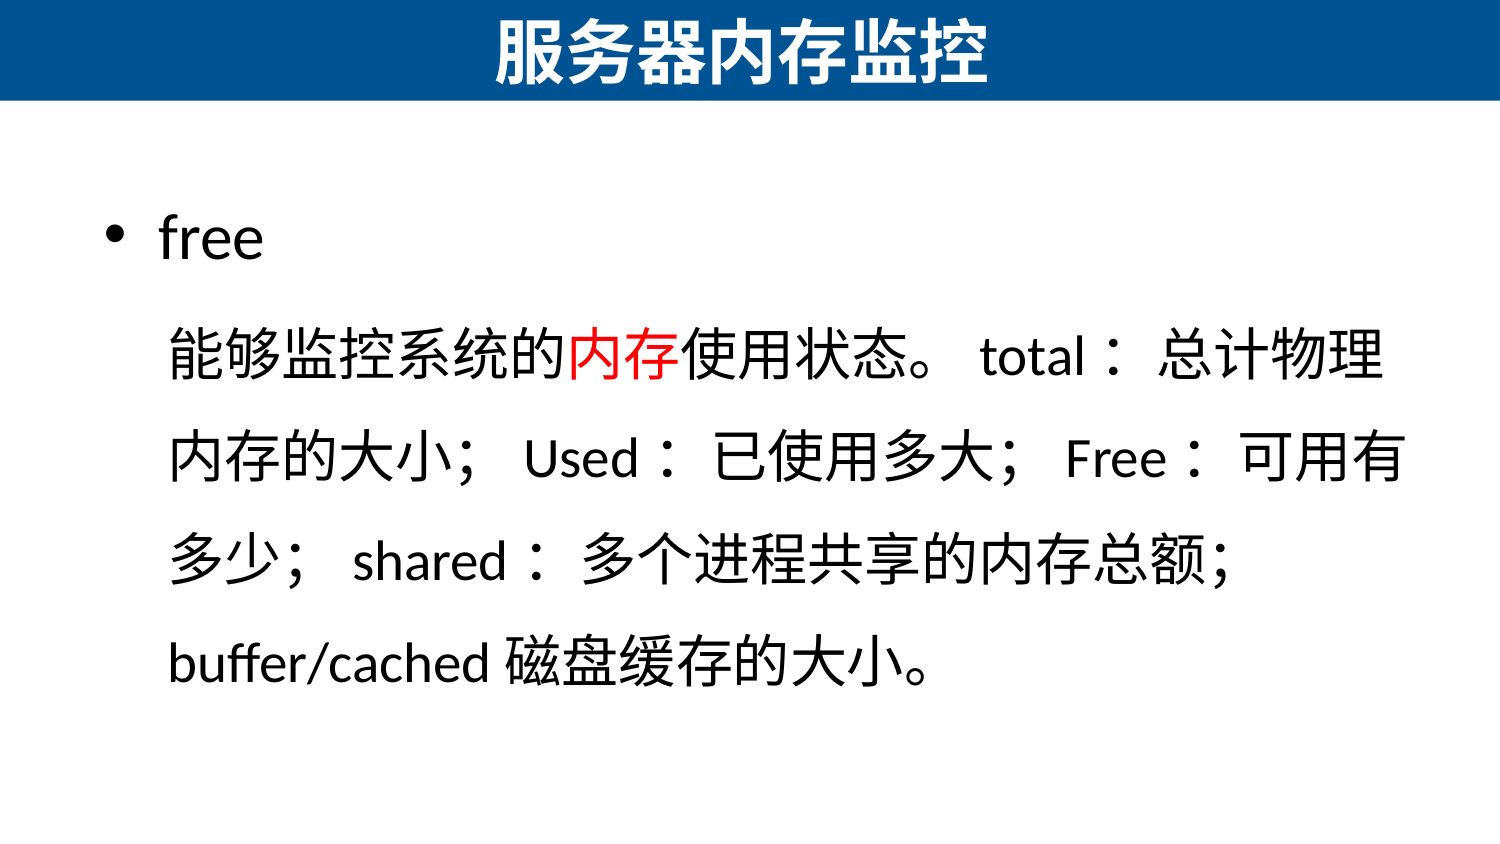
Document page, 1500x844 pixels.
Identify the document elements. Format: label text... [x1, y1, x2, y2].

title 服务器内存监控 [2, 0, 1483, 101]
list free 能够监控系统的内存使用状态。total：总计物理内存的大小；Used：已使用多大；Free：可用有多少；shared：多个进程共享的内存总额；buffer/cached磁盘缓存的大小。 [88, 147, 1439, 704]
